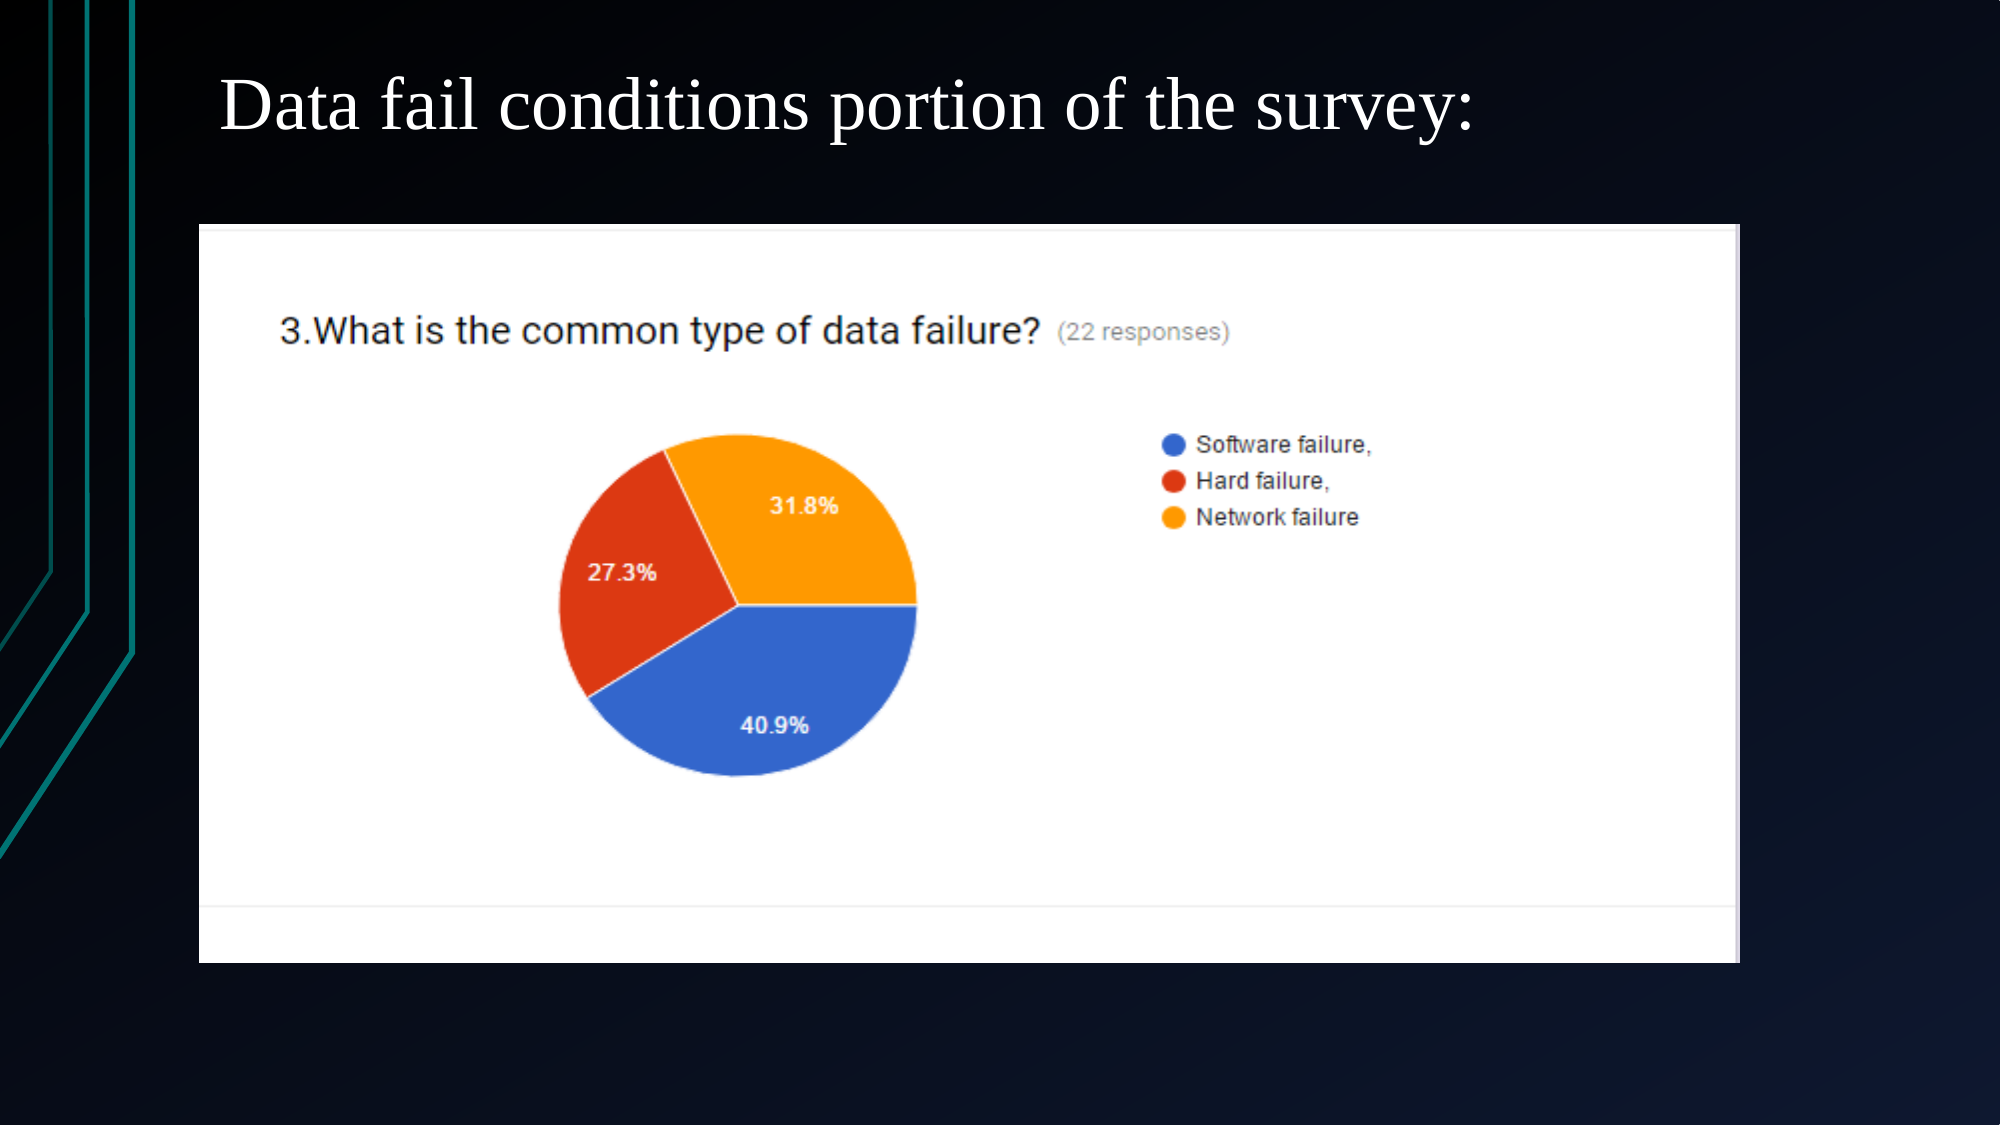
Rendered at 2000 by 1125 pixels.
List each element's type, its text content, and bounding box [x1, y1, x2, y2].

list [199, 224, 1740, 963]
title Data fail conditions portion of the survey: [199, 45, 1900, 246]
